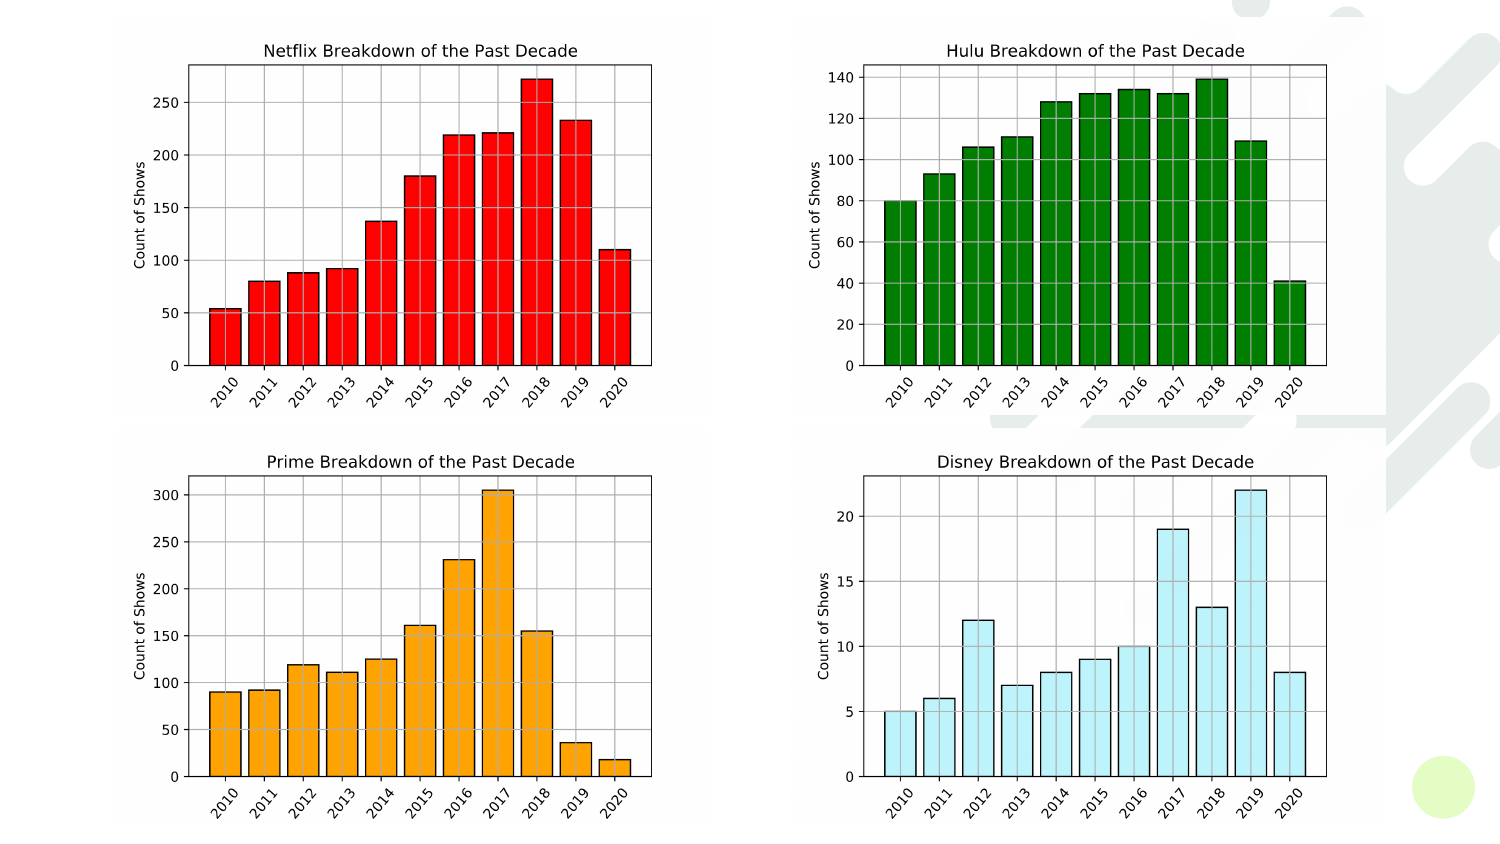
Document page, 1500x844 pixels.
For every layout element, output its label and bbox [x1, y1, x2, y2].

picture [114, 17, 711, 415]
picture [789, 17, 1386, 415]
picture [114, 428, 711, 827]
picture [789, 428, 1386, 827]
